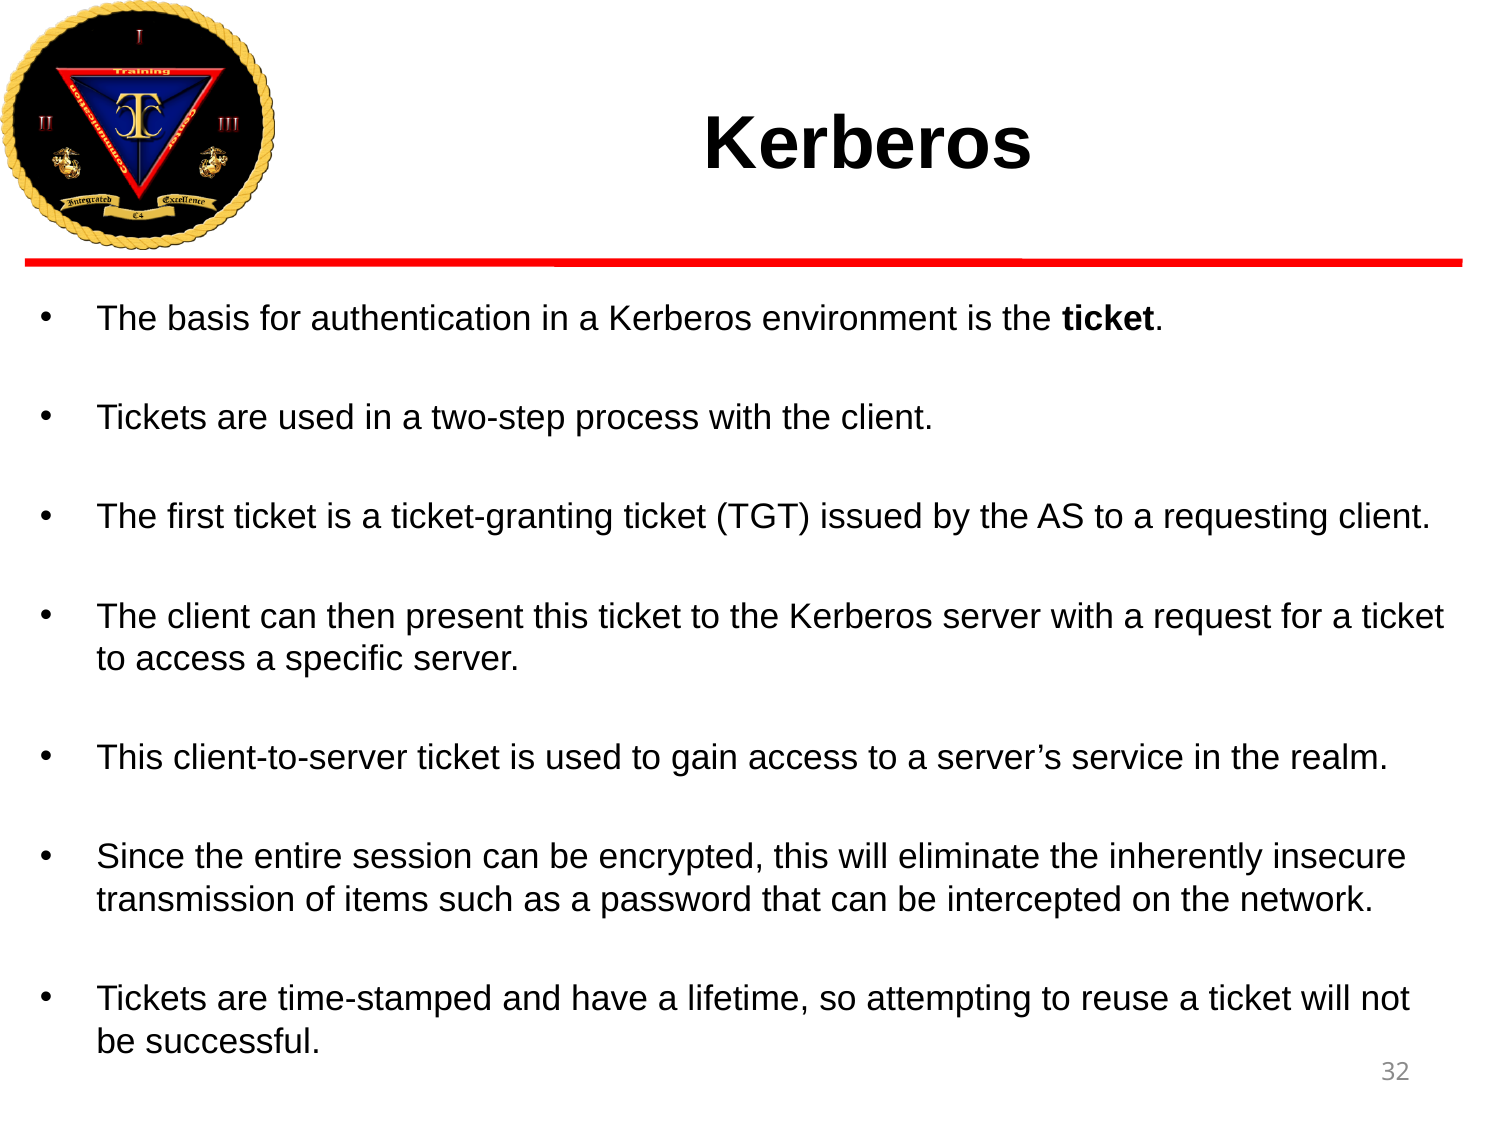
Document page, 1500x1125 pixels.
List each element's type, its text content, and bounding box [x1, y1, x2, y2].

title Kerberos [274, 44, 1463, 233]
picture [0, 0, 275, 250]
list The basis for authentication in a Kerberos environment is the ticket. Tickets are used in a two-step process with the client. The first ticket is a ticket-granting ticket (TGT) issued by the AS to a requesting client. The client can then present this ticket to the Kerberos server with a request for a ticket to access a specific server. This client-to-server ticket is used to gain access to a server’s service in the realm. Since the entire session can be encrypted, this will eliminate the inherently insecure transmission of items such as a password that can be intercepted on the network. Tickets are time-stamped and have a lifetime, so attempting to reuse a ticket will not be successful. [24, 287, 1463, 1125]
slide_number 32 [1074, 1042, 1425, 1103]
